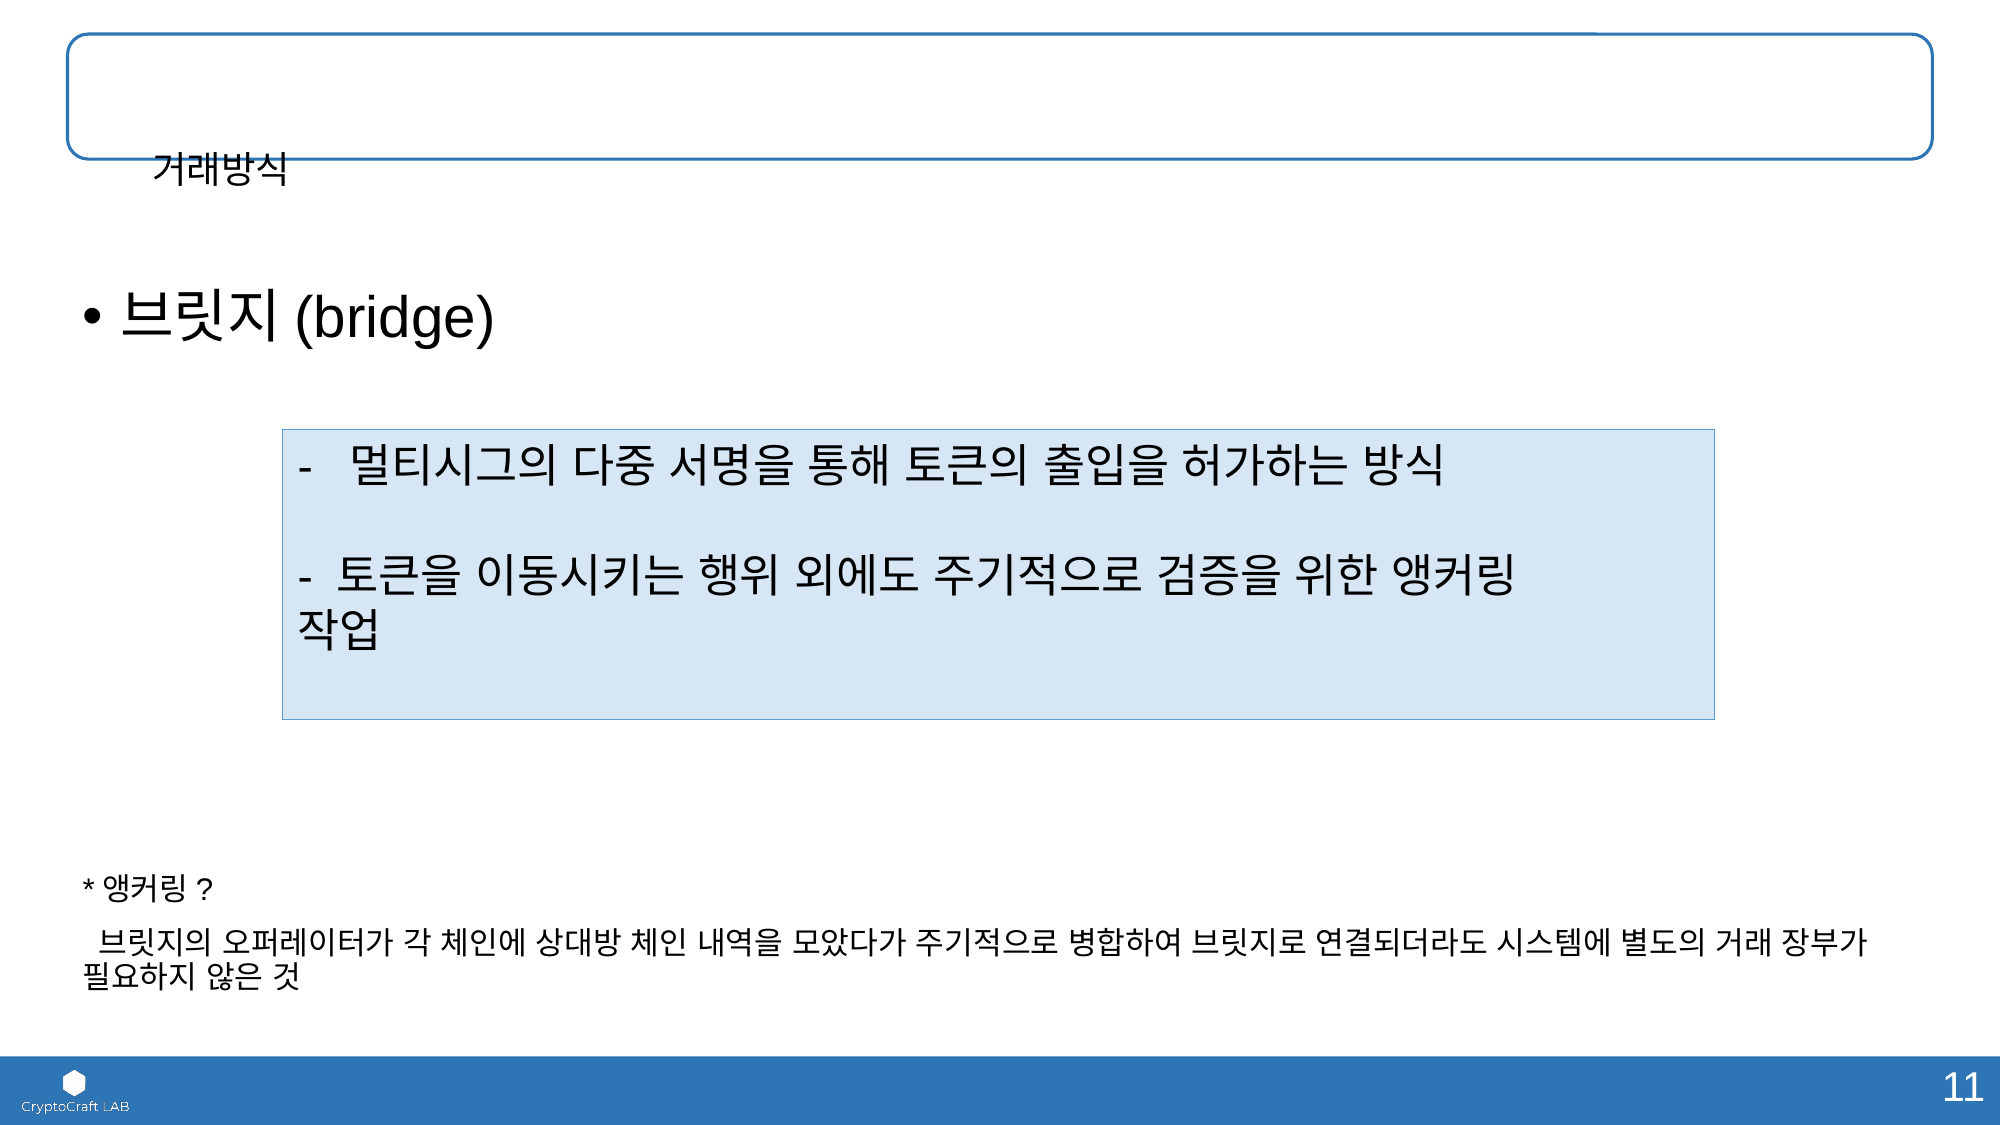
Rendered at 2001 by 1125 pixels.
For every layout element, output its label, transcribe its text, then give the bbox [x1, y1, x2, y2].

picture [13, 1061, 138, 1123]
list 브릿지(bridge) *앵커링? 브릿지의 오퍼레이터가 각 체인에 상대방 체인 내역을 모았다가 주기적으로 병합하여 브릿지로 연결되더라도 시스템에 별도의 거래 장부가 필요하지 않은 것 [67, 189, 1933, 1019]
title 거래방식 [137, 59, 1863, 189]
text_box - 멀티시그의 다중 서명을 통해 토큰의 출입을 허가하는 방식 - 토큰을 이동시키는 행위 외에도 주기적으로 검증을 위한 앵커링 작업 [282, 429, 1715, 720]
